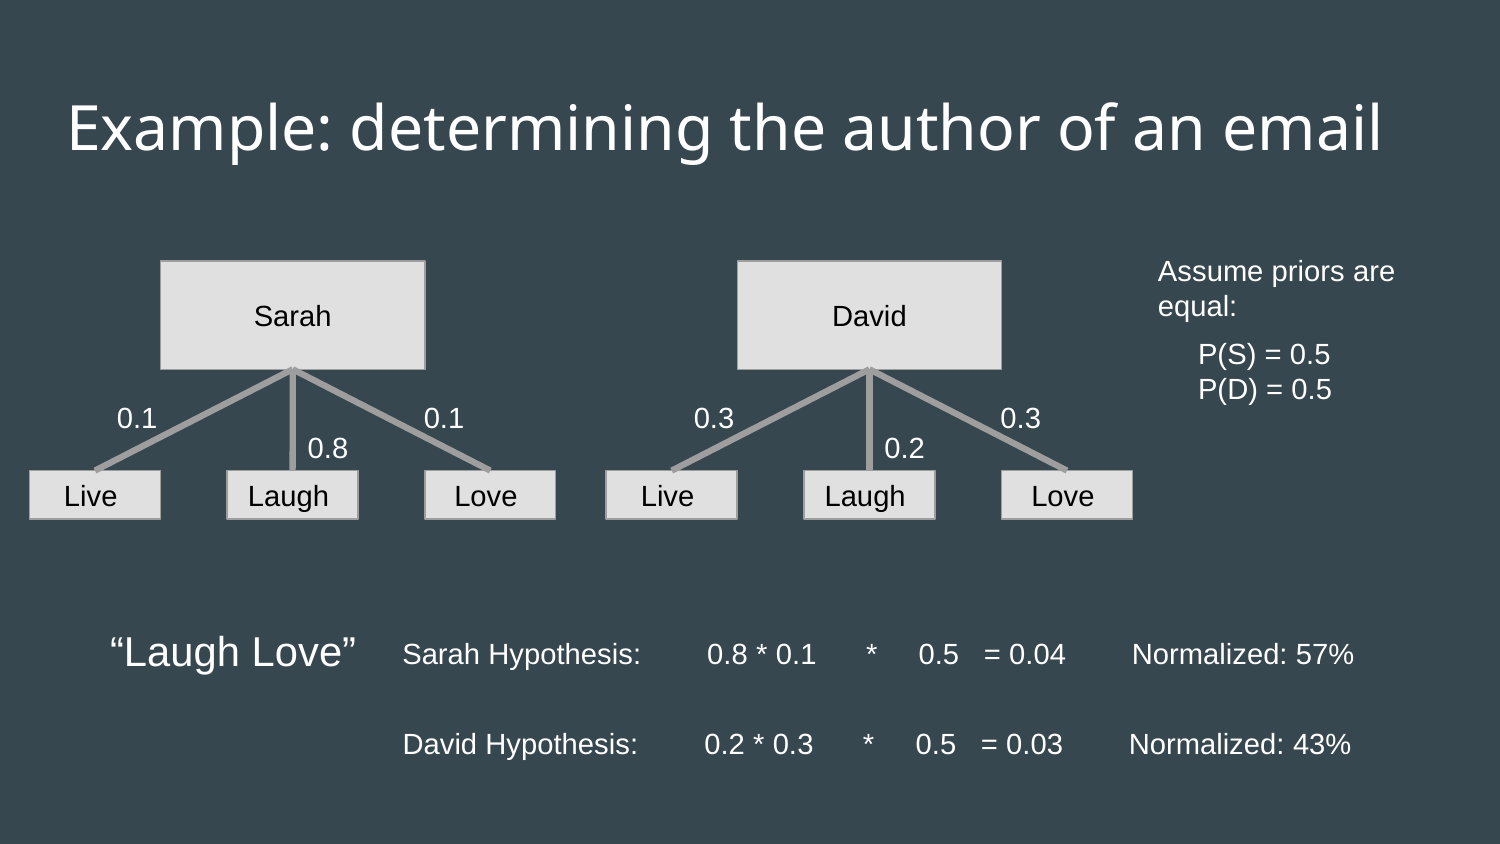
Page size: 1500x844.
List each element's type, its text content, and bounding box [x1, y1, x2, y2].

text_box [671, 369, 870, 471]
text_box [94, 369, 293, 471]
text_box Love [424, 470, 556, 519]
text_box P(S) = 0.5 P(D) = 0.5 [1183, 320, 1500, 415]
text_box Love [1001, 470, 1133, 519]
text_box Sarah [160, 261, 425, 367]
text_box Live [606, 470, 738, 519]
title Example: determining the author of an email [51, 72, 1449, 167]
text_box “Laugh Love” [95, 609, 436, 704]
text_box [296, 369, 491, 471]
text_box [872, 369, 1068, 471]
text_box Laugh [227, 479, 359, 519]
text_box Assume priors are equal: [1143, 237, 1484, 332]
text_box Laugh [803, 479, 935, 519]
text_box Live [29, 470, 161, 519]
text_box David Hypothesis: 0.2 * 0.3 * 0.5 = 0.03 Normalized: 43% [387, 710, 1441, 805]
text_box David [737, 261, 1002, 367]
text_box Sarah Hypothesis: 0.8 * 0.1 * 0.5 = 0.04 Normalized: 57% [387, 620, 1500, 715]
